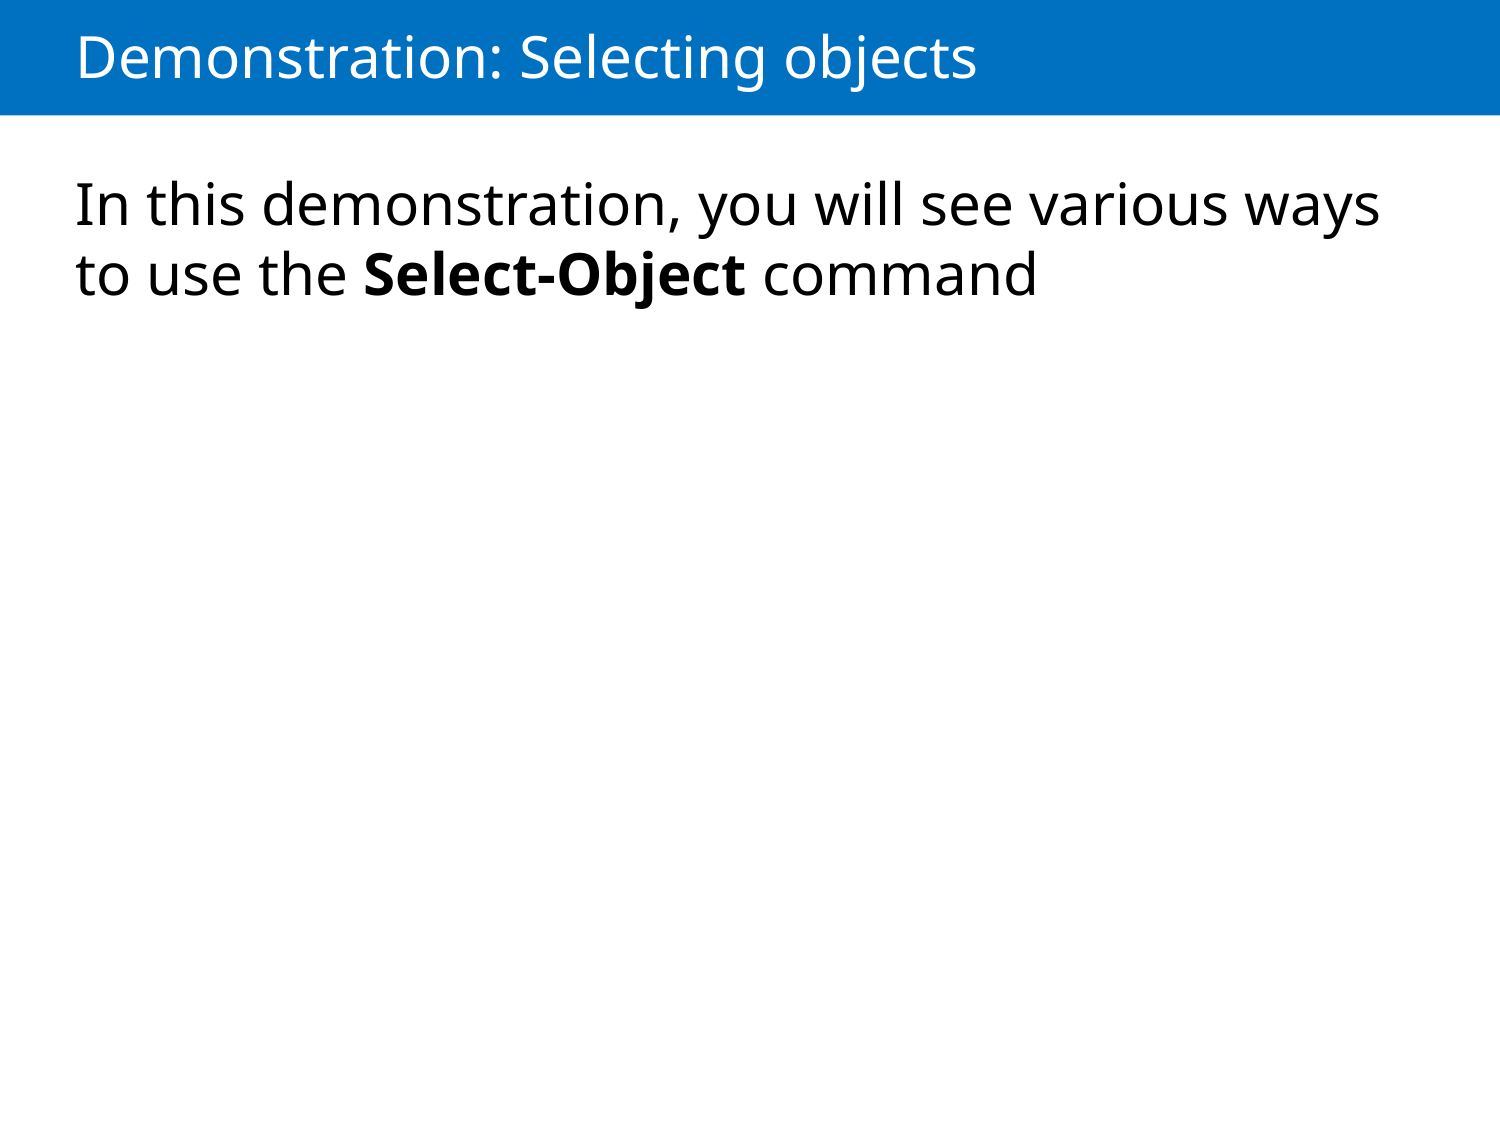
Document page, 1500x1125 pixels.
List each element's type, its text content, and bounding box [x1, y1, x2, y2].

title Demonstration: Selecting objects [75, 0, 1351, 122]
text_box In this demonstration, you will see various ways to use the Select-Object command [75, 167, 1408, 1012]
